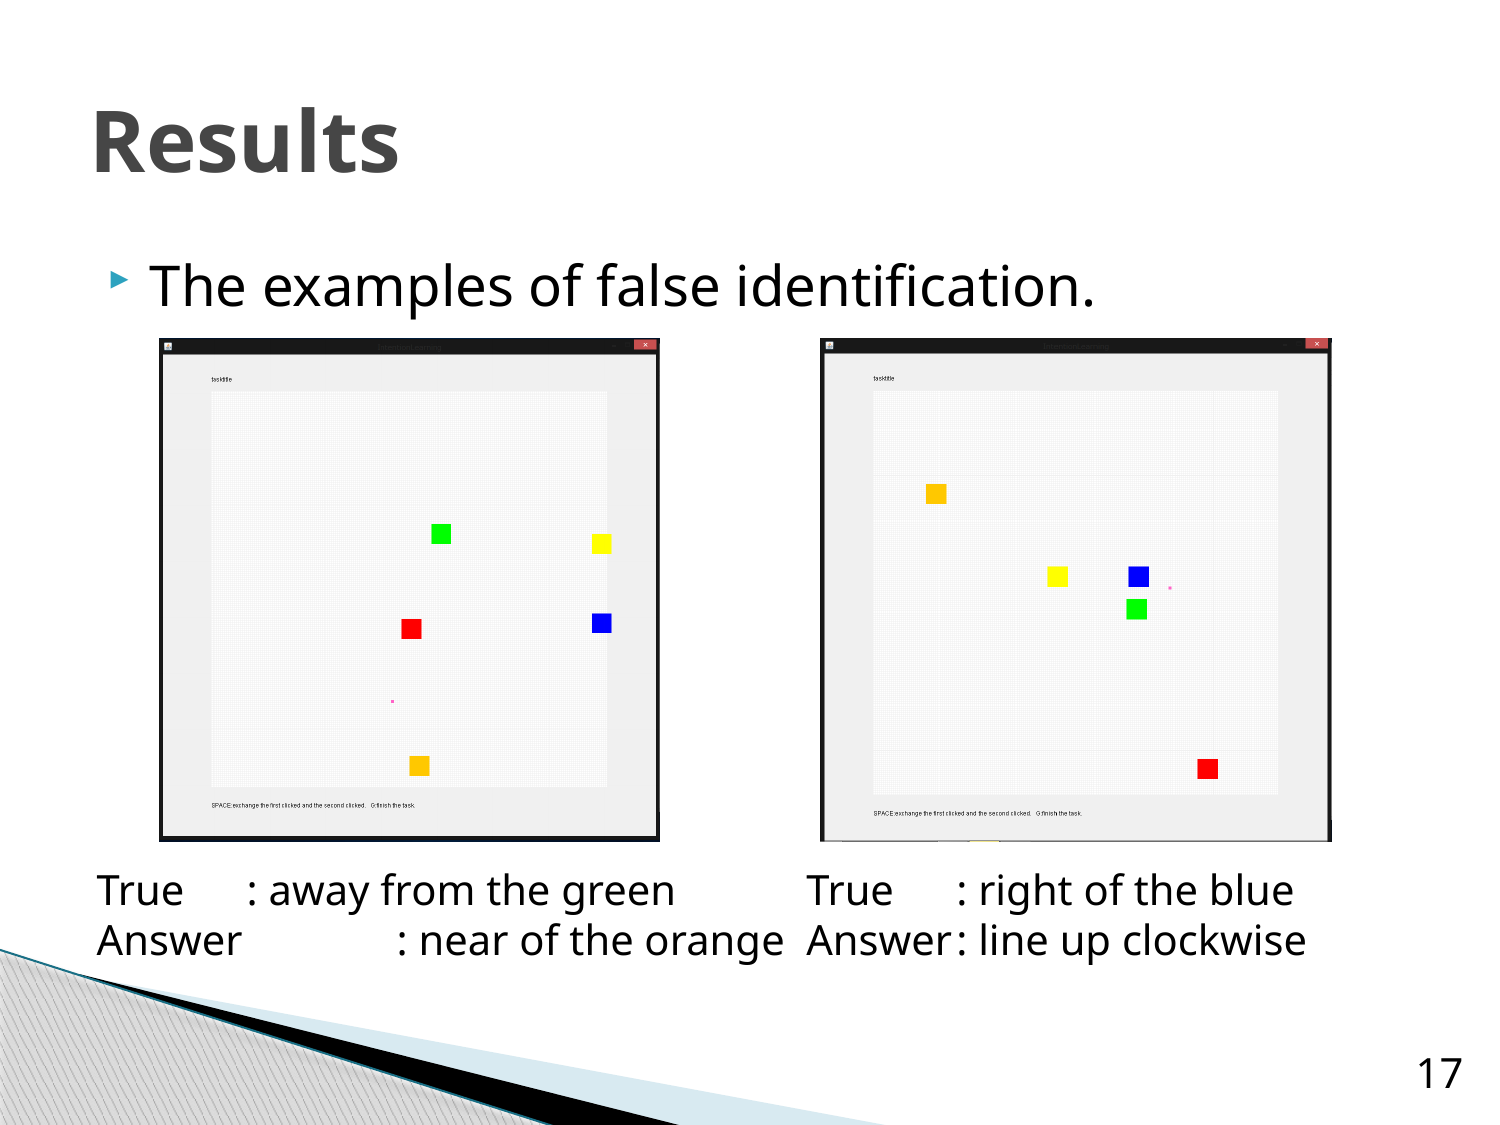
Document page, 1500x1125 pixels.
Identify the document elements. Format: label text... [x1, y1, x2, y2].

title Results [75, 45, 1425, 233]
slide_number 17 [1376, 1051, 1479, 1112]
picture [159, 337, 661, 842]
text_box True : away from the green Answer : near of the orange [81, 856, 791, 972]
text_box True : right of the blue Answer : line up clockwise [791, 856, 1323, 972]
list The examples of false identification. [75, 243, 1425, 986]
picture [820, 337, 1332, 842]
